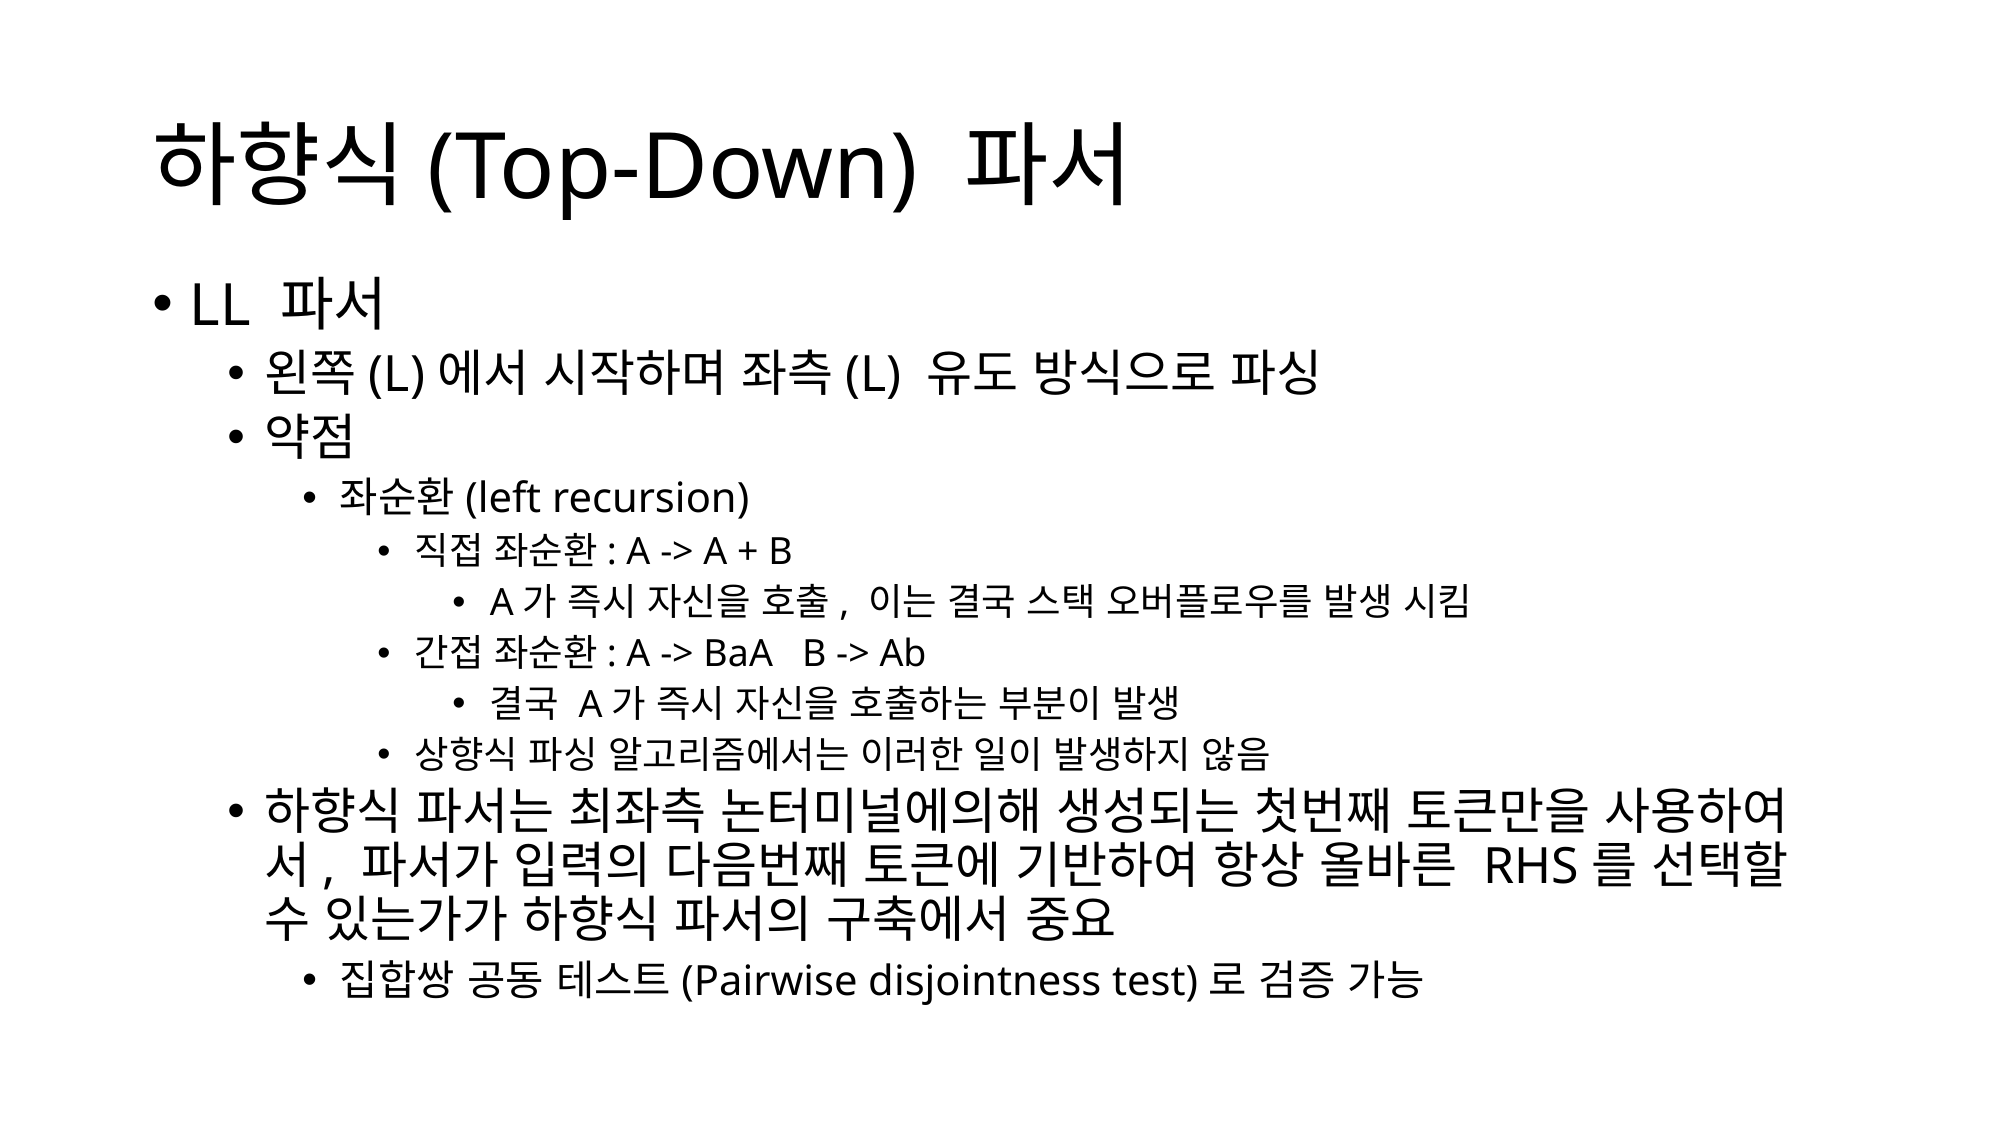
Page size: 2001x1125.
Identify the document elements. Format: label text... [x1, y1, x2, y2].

list LL 파서 왼쪽(L)에서 시작하며 좌측(L) 유도 방식으로 파싱 약점 좌순환(left recursion) 직접 좌순환: A -> A + B A가 즉시 자신을 호출, 이는 결국 스택 오버플로우를 발생 시킴 간접 좌순환: A -> BaA B -> Ab 결국 A가 즉시 자신을 호출하는 부분이 발생 상향식 파싱 알고리즘에서는 이러한 일이 발생하지 않음 하향식 파서는 최좌측 논터미널에의해 생성되는 첫번째 토큰만을 사용하여서, 파서가 입력의 다음번째 토큰에 기반하여 항상 올바른 RHS를 선택할 수 있는가가 하향식 파서의 구축에서 중요 집합쌍 공동 테스트(Pairwise disjointness test)로 검증 가능 [137, 267, 1863, 1053]
title 하향식(Top-Down) 파서 [137, 59, 1863, 267]
